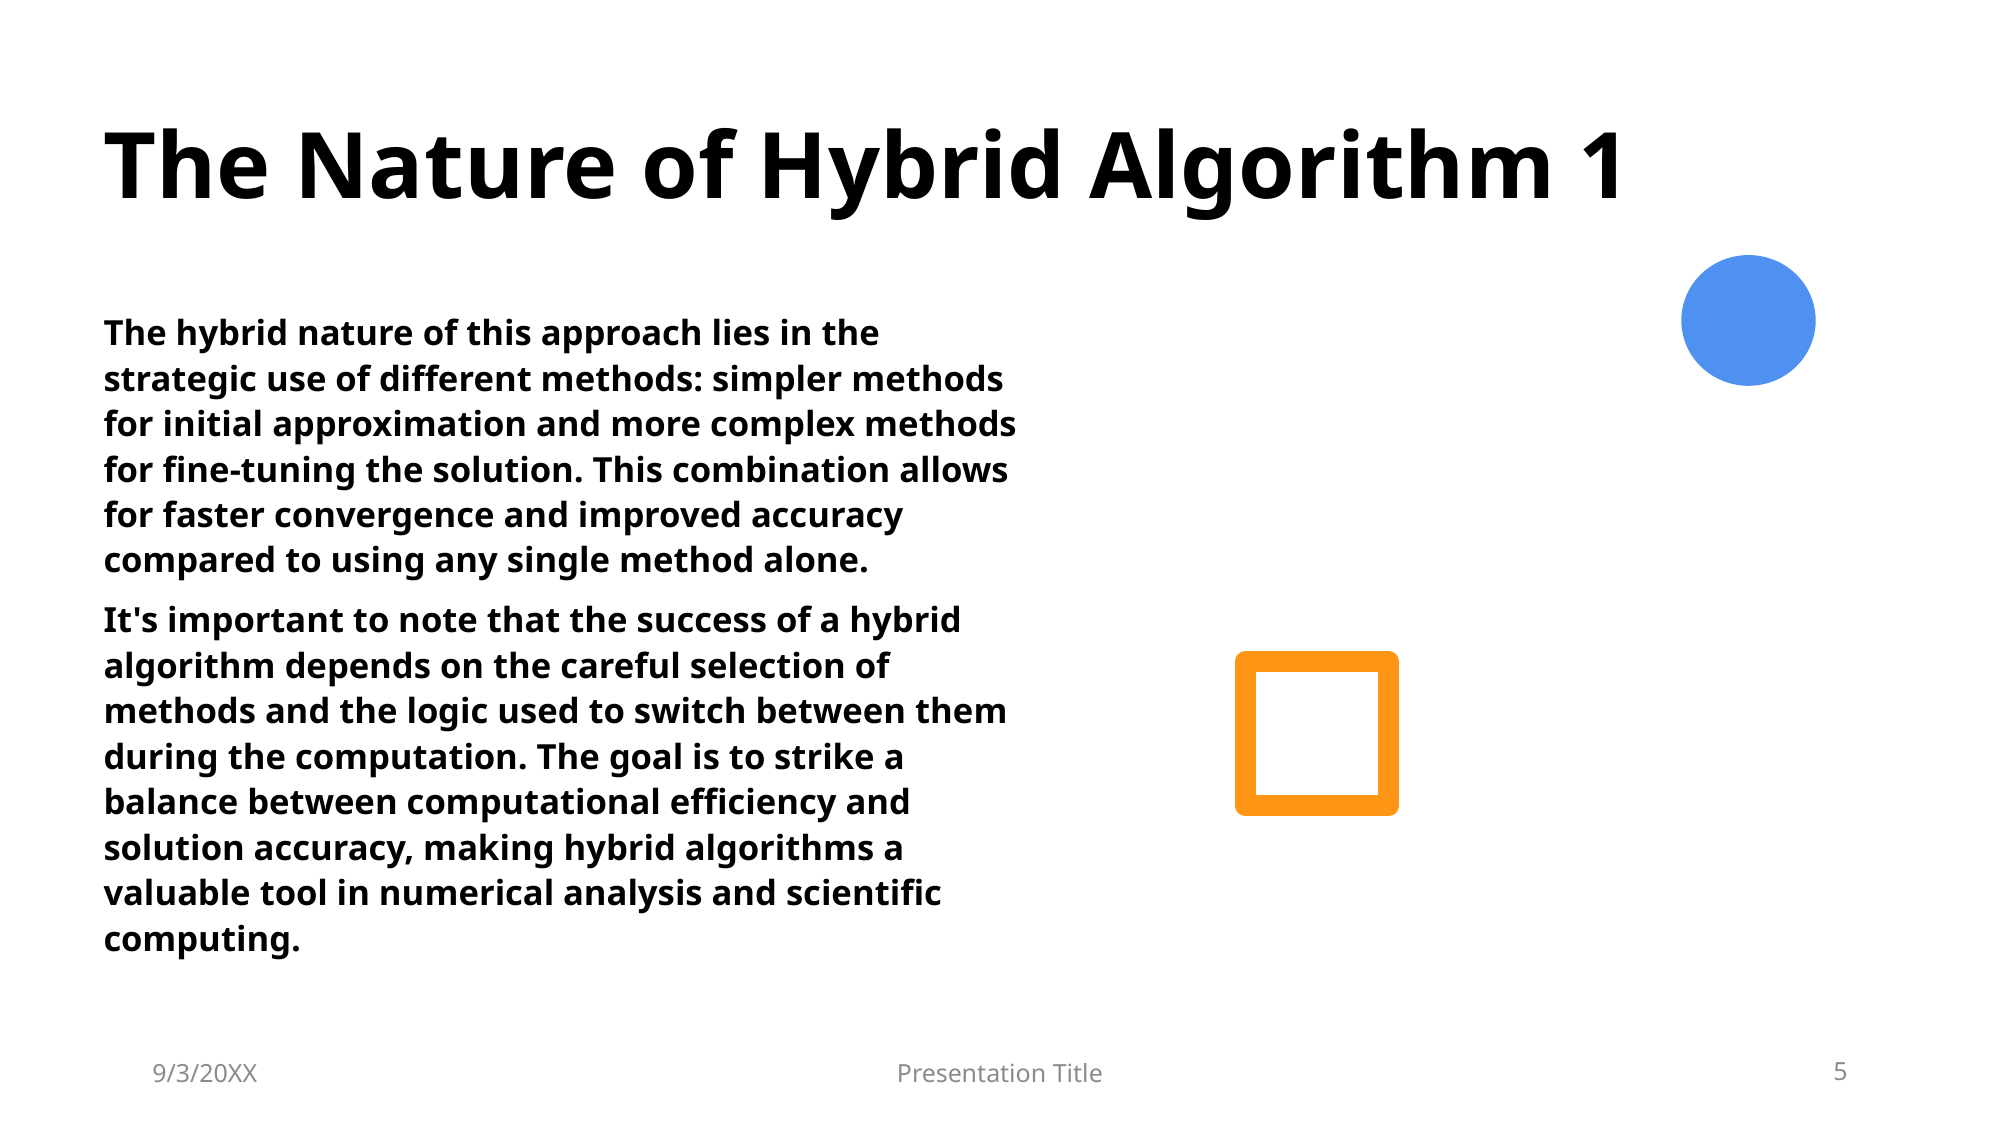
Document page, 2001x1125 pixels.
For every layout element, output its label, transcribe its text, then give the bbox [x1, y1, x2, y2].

title The Nature of Hybrid Algorithm 1 [88, 59, 1889, 278]
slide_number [137, 1042, 588, 1103]
list The hybrid nature of this approach lies in the strategic use of different methods: simpler methods for initial approximation and more complex methods for fine-tuning the solution. This combination allows for faster convergence and improved accuracy compared to using any single method alone. It's important to note that the success of a hybrid algorithm depends on the careful selection of methods and the logic used to switch between them during the computation. The goal is to strike a balance between computational efficiency and solution accuracy, making hybrid algorithms a valuable tool in numerical analysis and scientific computing. [88, 299, 1041, 1014]
slide_number 5 [1412, 1042, 1863, 1103]
footer Presentation Title [662, 1042, 1338, 1103]
